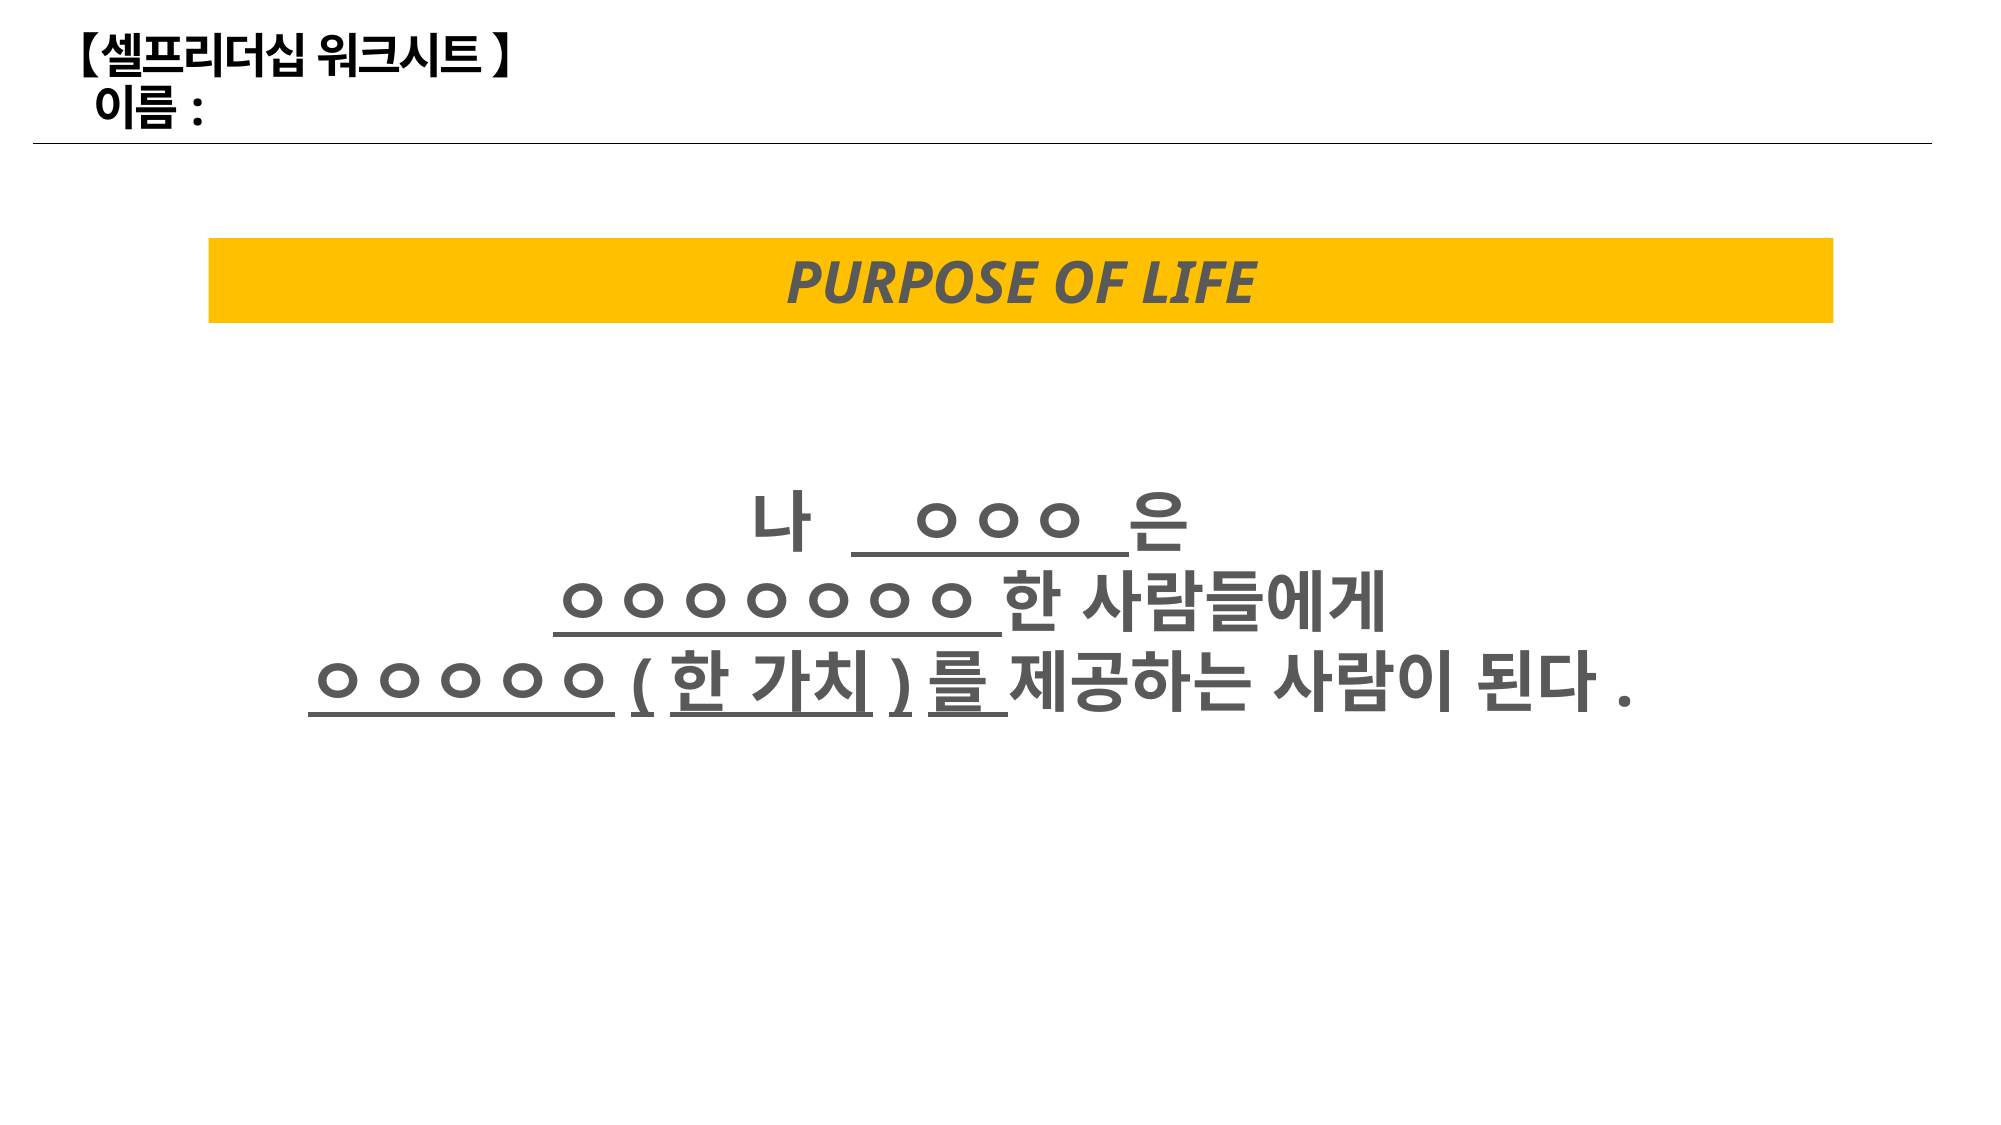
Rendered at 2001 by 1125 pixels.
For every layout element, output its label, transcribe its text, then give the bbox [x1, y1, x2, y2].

text_box 【셀프리더십 워크시트 】 이름: [41, 23, 1802, 143]
text_box 나 ㅇㅇㅇ 은 ㅇㅇㅇㅇㅇㅇㅇ 한 사람들에게 ㅇㅇㅇㅇㅇ(한 가치)를 제공하는 사람이 된다. [33, 472, 1909, 728]
text_box PURPOSE OF LIFE [208, 238, 1834, 323]
